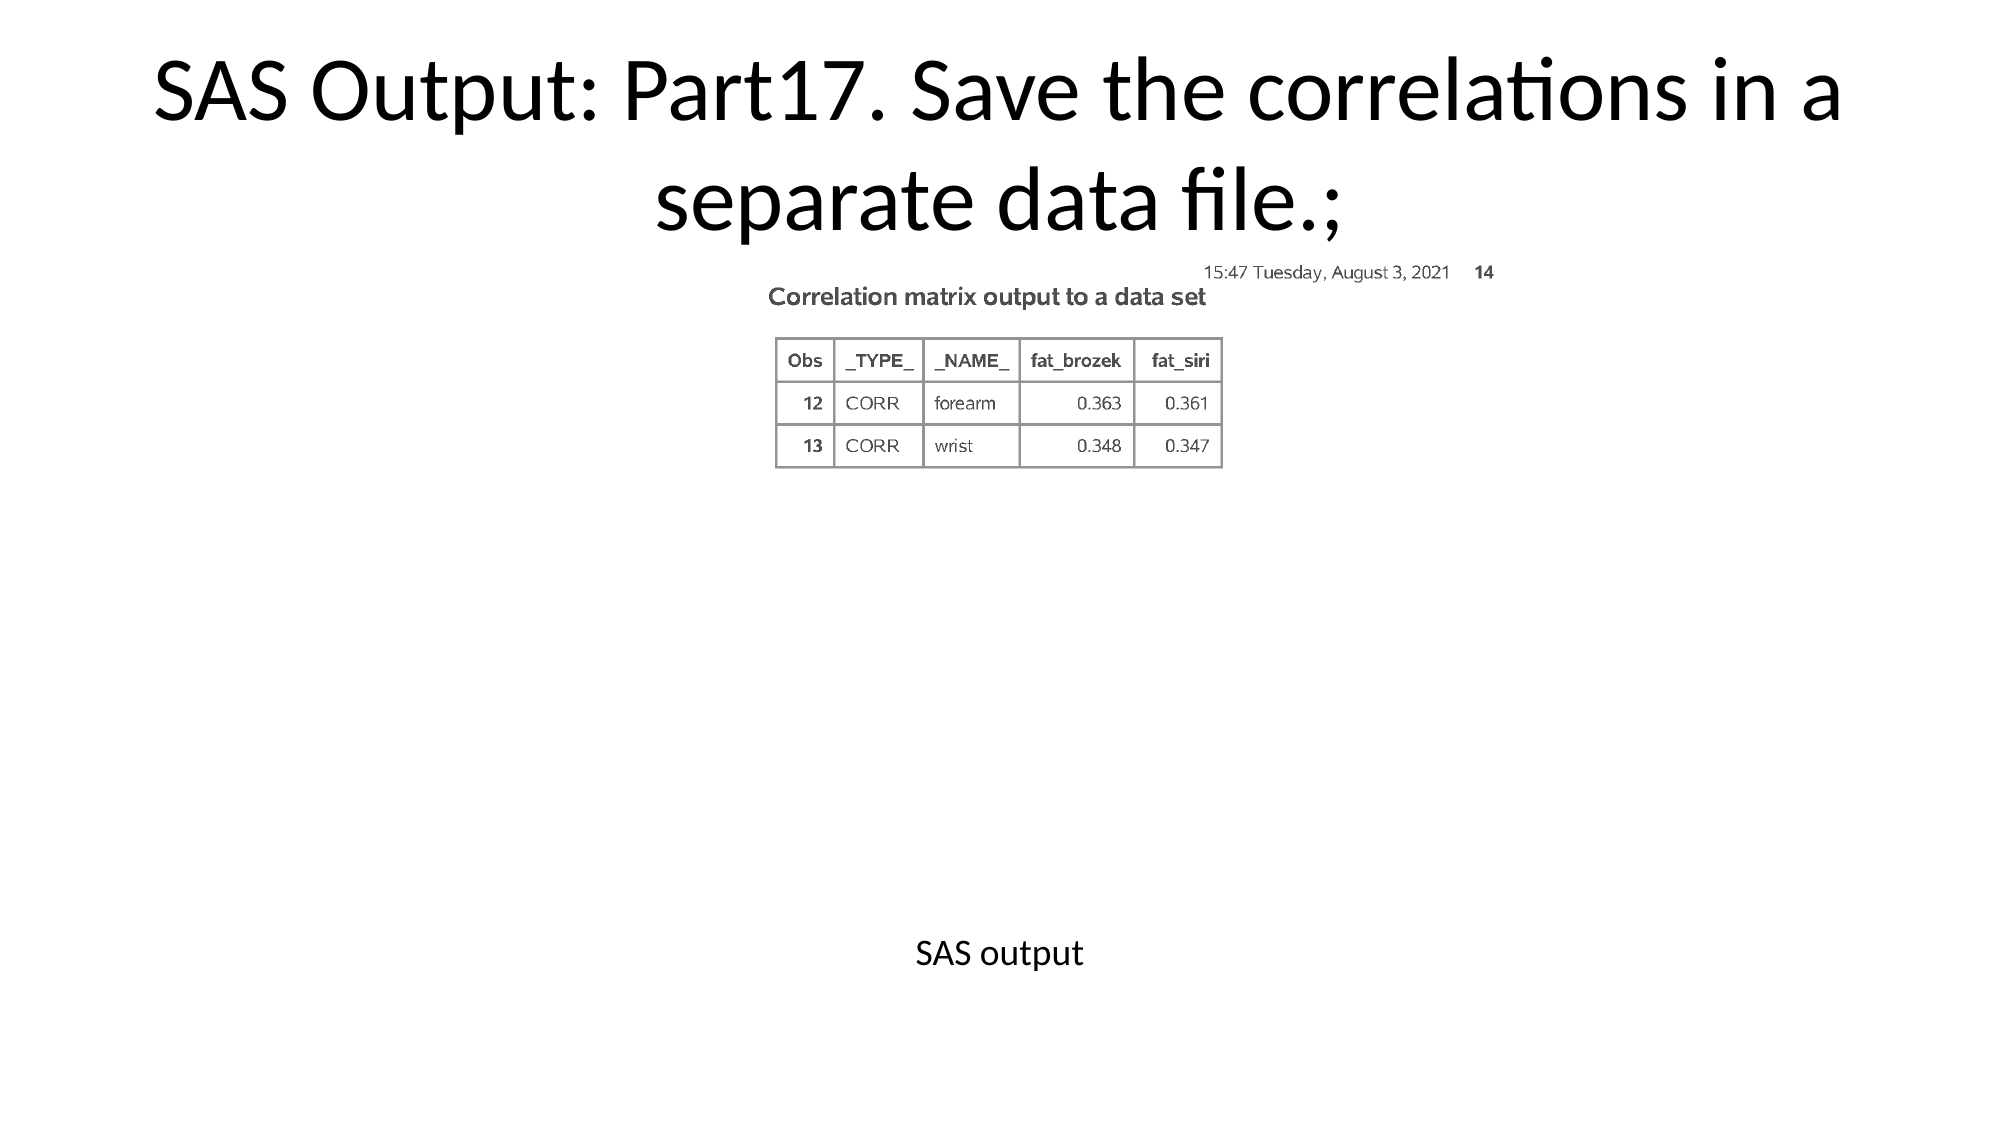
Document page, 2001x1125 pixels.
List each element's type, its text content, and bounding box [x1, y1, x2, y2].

text_box SAS output [99, 920, 1900, 1005]
picture [466, 262, 1532, 921]
title SAS Output: Part17. Save the correlations in a separate data file.; [99, 45, 1900, 233]
